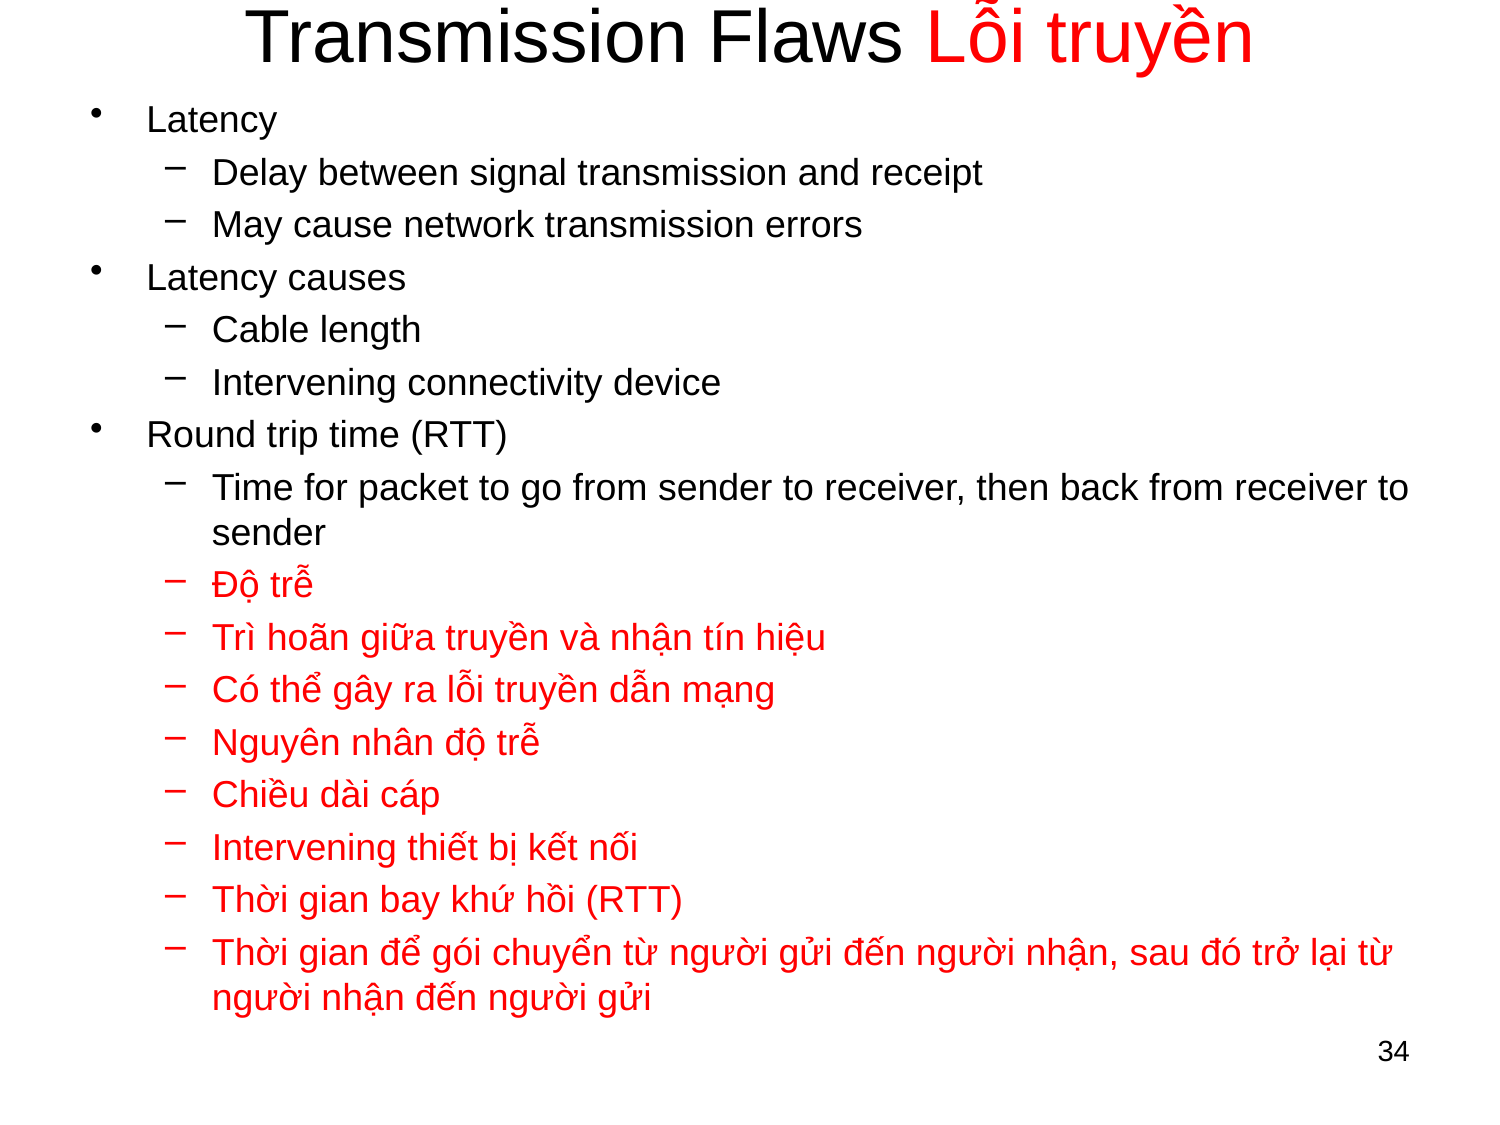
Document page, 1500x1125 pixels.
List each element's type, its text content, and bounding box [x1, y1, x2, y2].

title Transmission Flaws Lỗi truyền [75, 0, 1425, 87]
list Latency Delay between signal transmission and receipt May cause network transmission errors Latency causes Cable length Intervening connectivity device Round trip time (RTT) Time for packet to go from sender to receiver, then back from receiver to sender Độ trễ Trì hoãn giữa truyền và nhận tín hiệu Có thể gây ra lỗi truyền dẫn mạng Nguyên nhân độ trễ Chiều dài cáp Intervening thiết bị kết nối Thời gian bay khứ hồi (RTT) Thời gian để gói chuyển từ người gửi đến người nhận, sau đó trở lại từ người nhận đến người gửi [75, 87, 1425, 1103]
slide_number 34 [1074, 1024, 1426, 1103]
